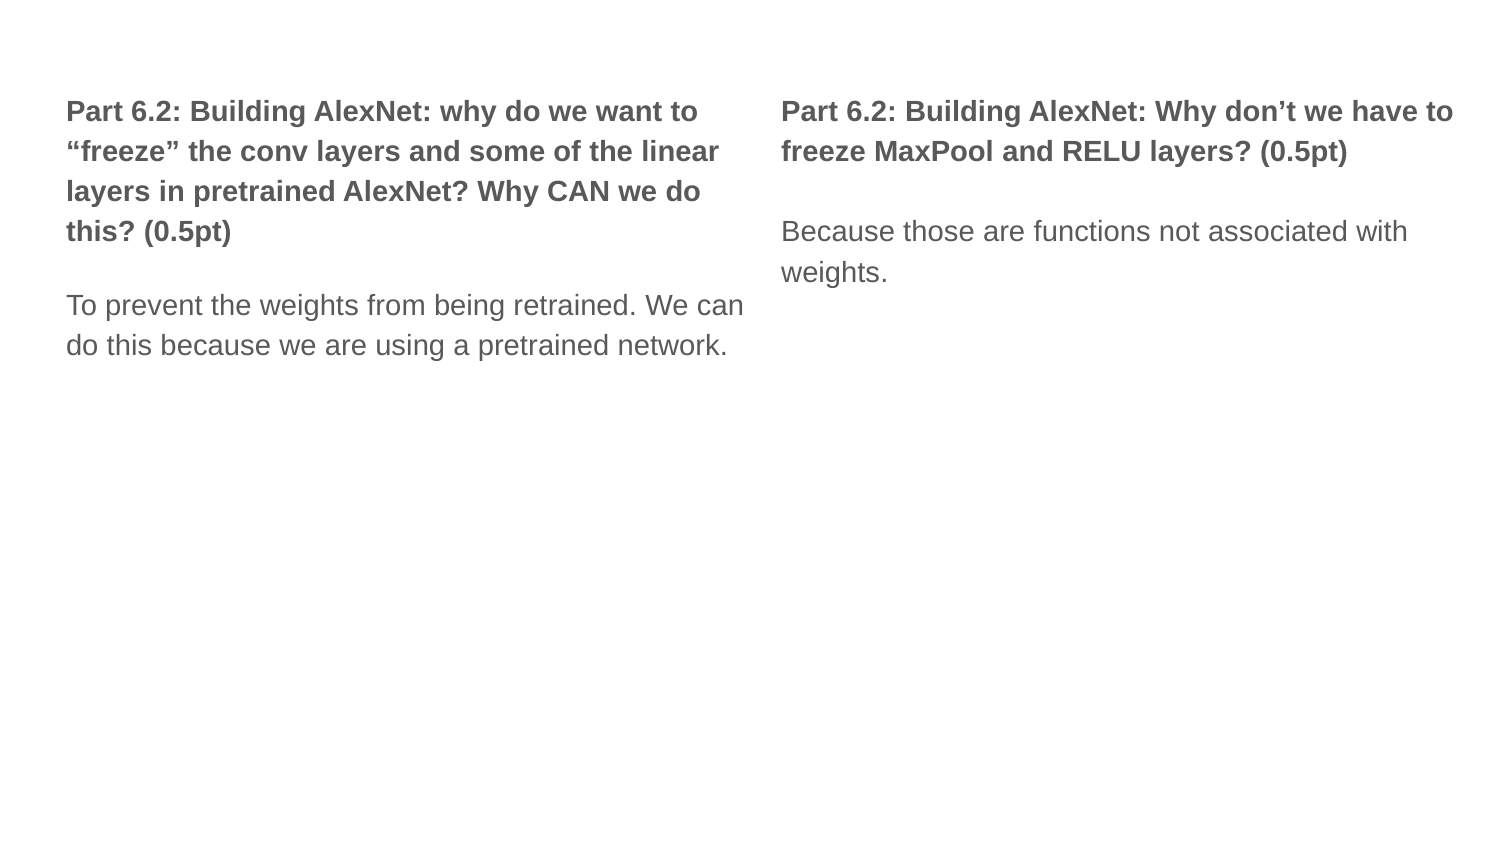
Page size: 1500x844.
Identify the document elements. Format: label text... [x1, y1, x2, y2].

list Part 6.2: Building AlexNet: why do we want to “freeze” the conv layers and some of the linear layers in pretrained AlexNet? Why CAN we do this? (0.5pt) To prevent the weights from being retrained. We can do this because we are using a pretrained network. [51, 71, 766, 750]
text_box Part 6.2: Building AlexNet: Why don’t we have to freeze MaxPool and RELU layers? (0.5pt) Because those are functions not associated with weights. [766, 71, 1482, 750]
